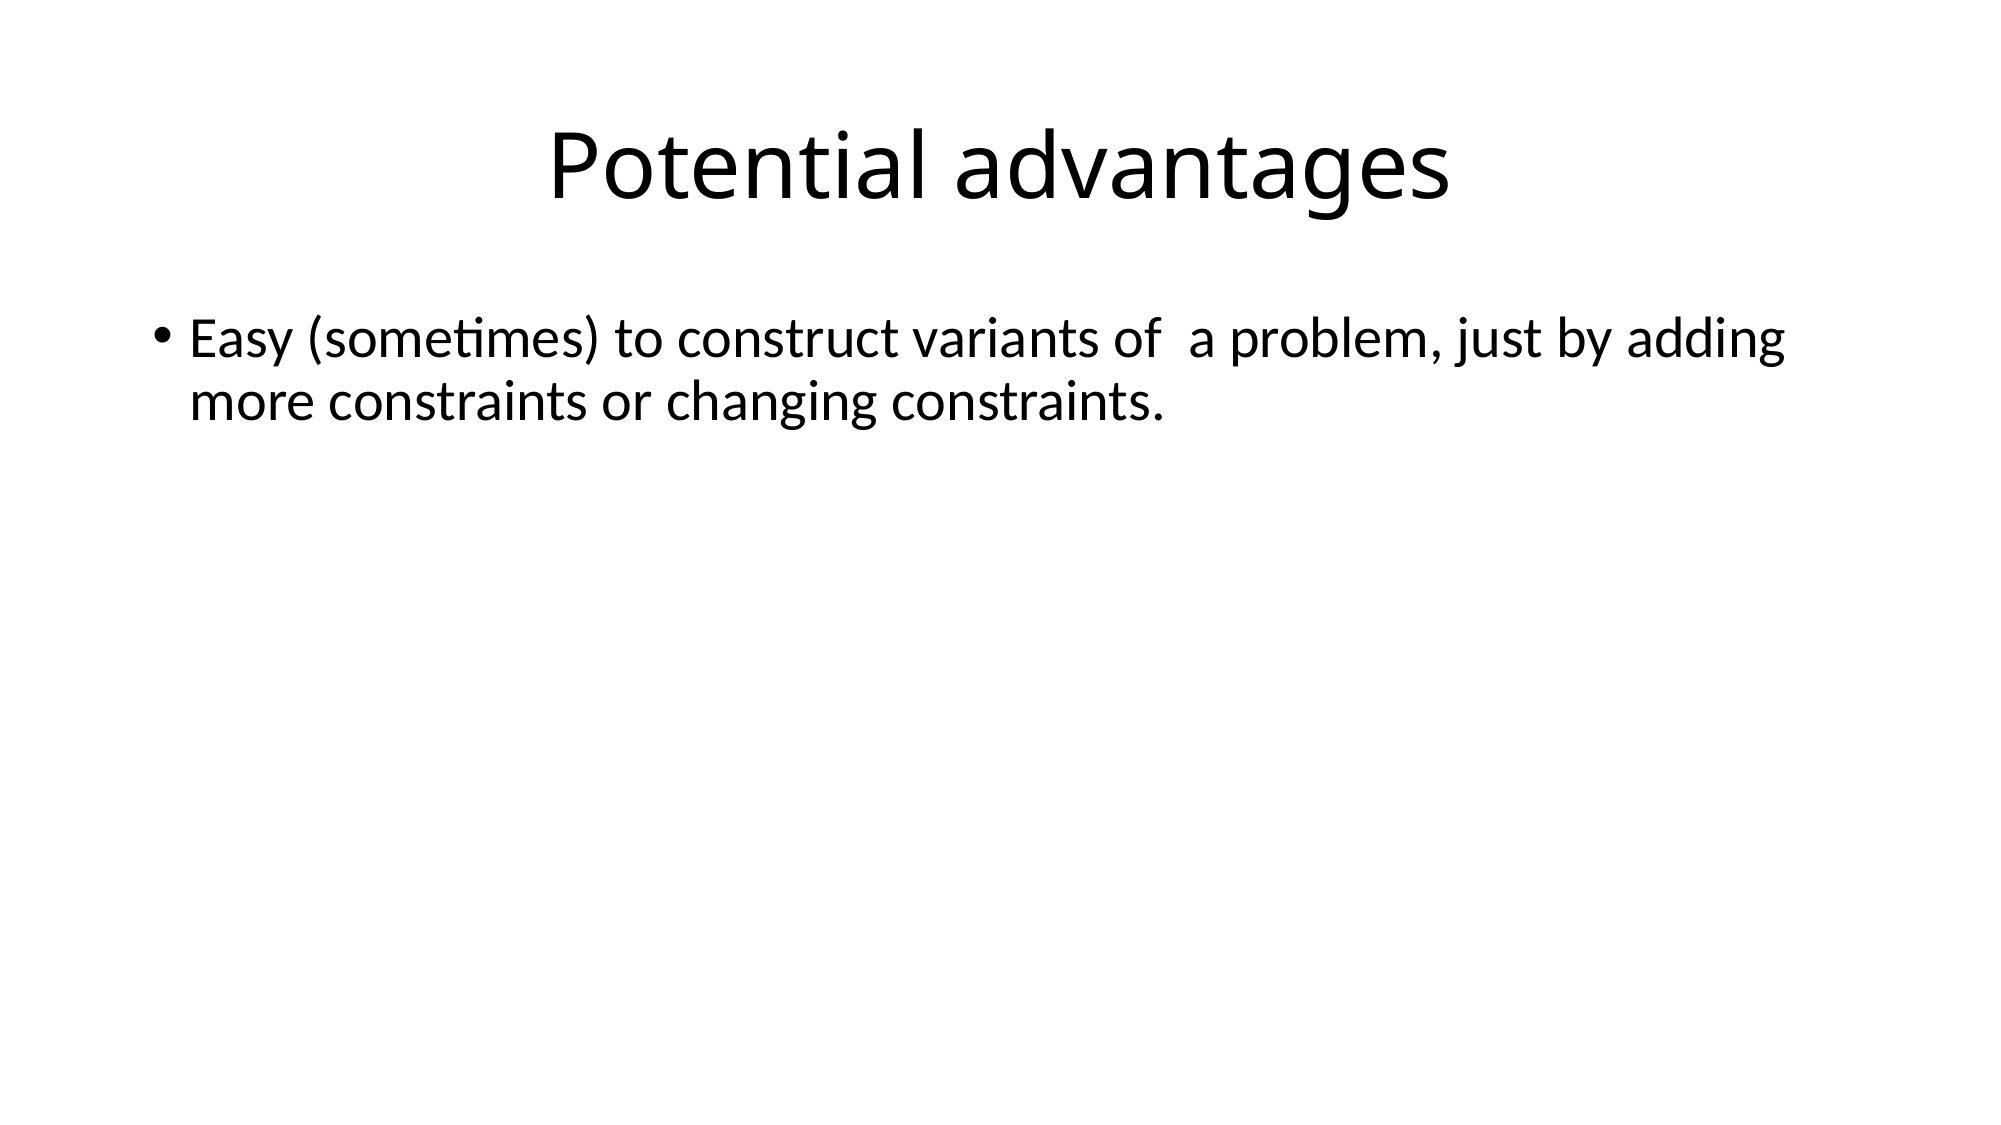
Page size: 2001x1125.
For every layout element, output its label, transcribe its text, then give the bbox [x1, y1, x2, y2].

title Potential advantages [137, 59, 1863, 278]
list Easy (sometimes) to construct variants of a problem, just by adding more constraints or changing constraints. [137, 299, 1863, 1014]
